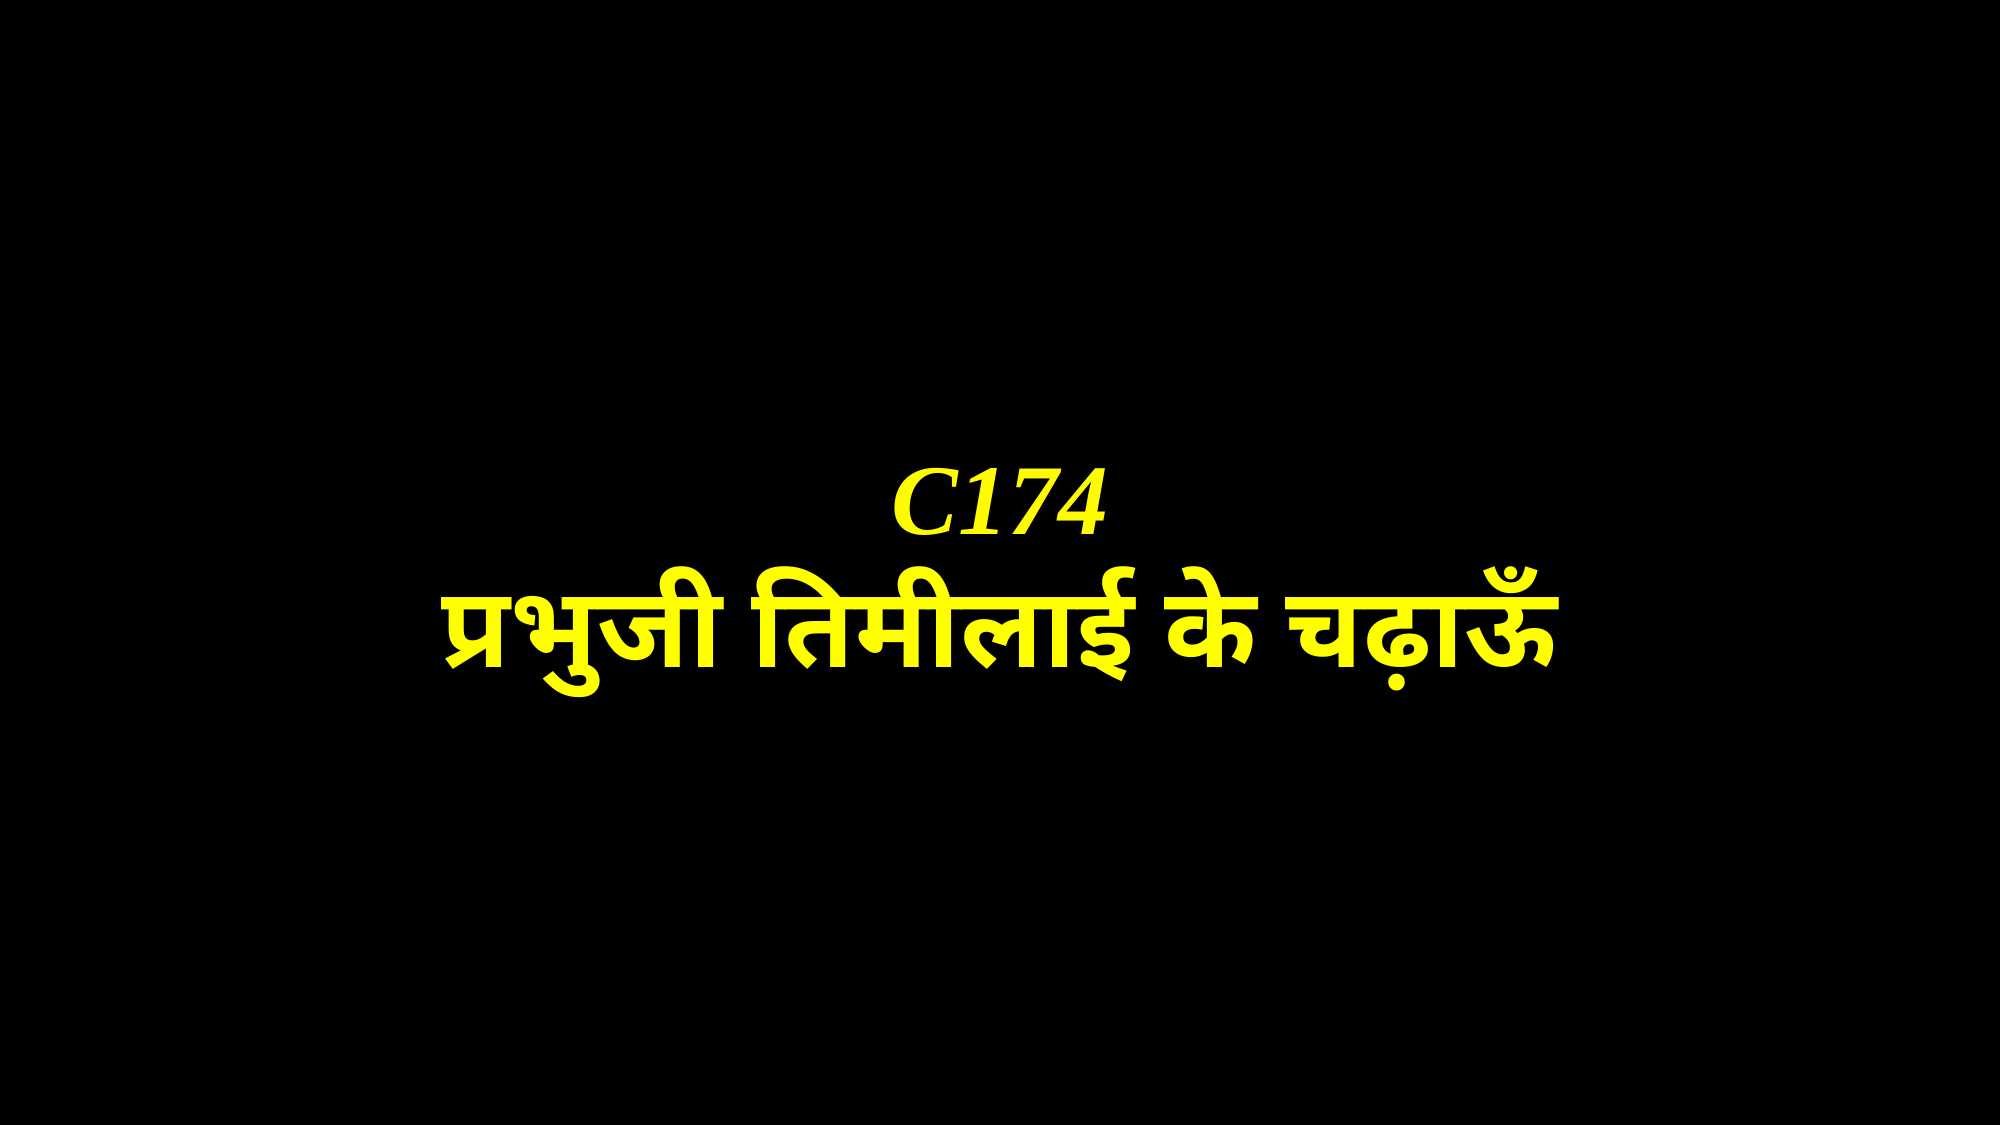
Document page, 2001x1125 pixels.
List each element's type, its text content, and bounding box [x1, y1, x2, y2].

text_box C174 प्रभुजी तिमीलाई के चढ़ाऊँ [435, 429, 1564, 696]
